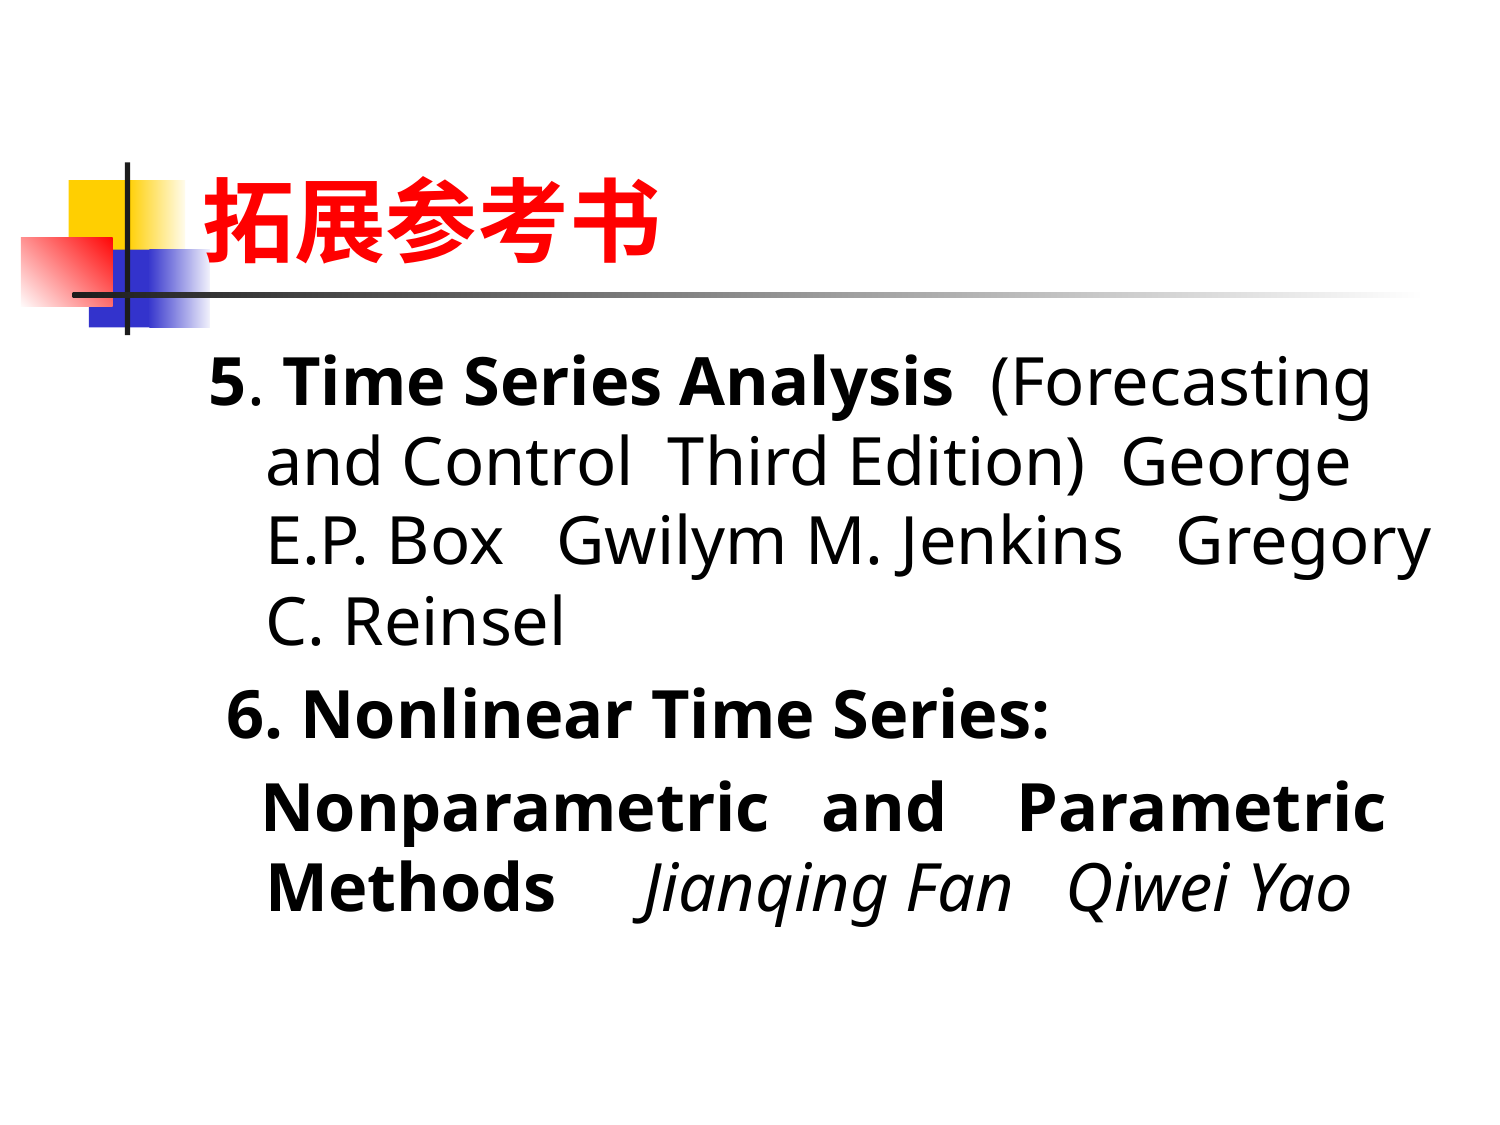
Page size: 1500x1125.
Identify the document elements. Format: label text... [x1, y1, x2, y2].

list 5. Time Series Analysis (Forecasting and Control Third Edition) George E.P. Box Gwilym M. Jenkins Gregory C. Reinsel 6. Nonlinear Time Series: Nonparametric and Parametric Methods Jianqing Fan Qiwei Yao [193, 331, 1469, 1006]
title 拓展参考书 [187, 93, 1466, 282]
